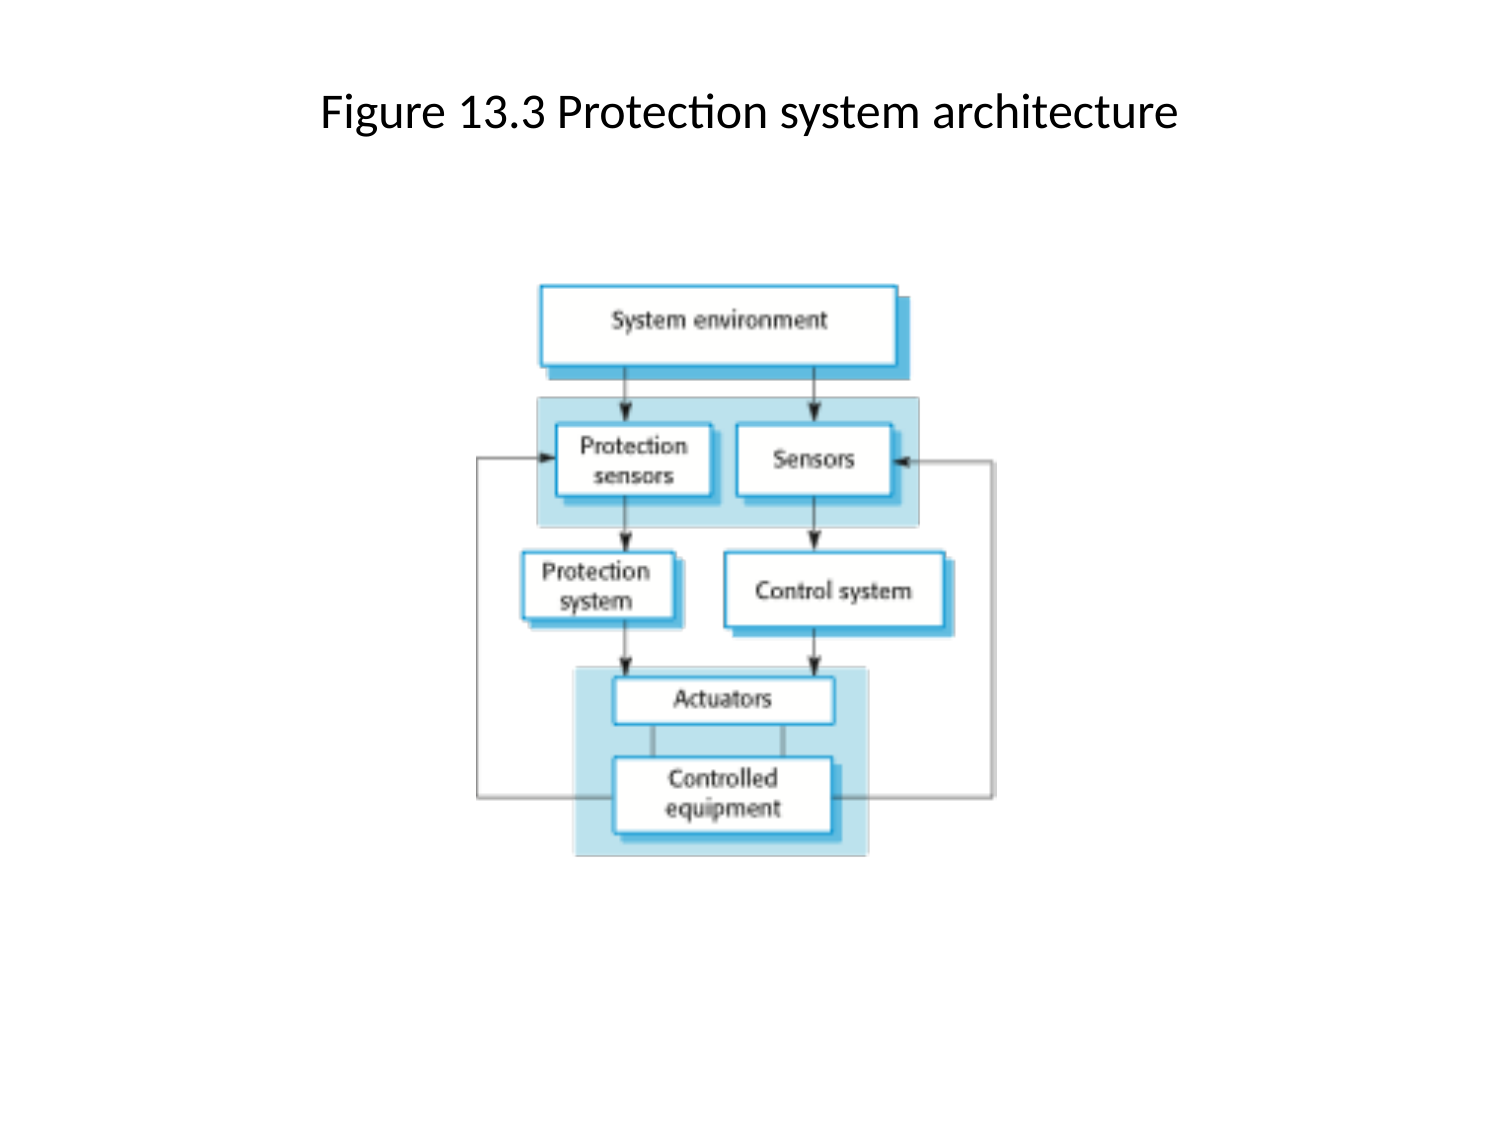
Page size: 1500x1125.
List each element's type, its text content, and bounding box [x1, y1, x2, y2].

picture [476, 283, 997, 1076]
title Figure 13.3 Protection system architecture [74, 44, 1426, 233]
